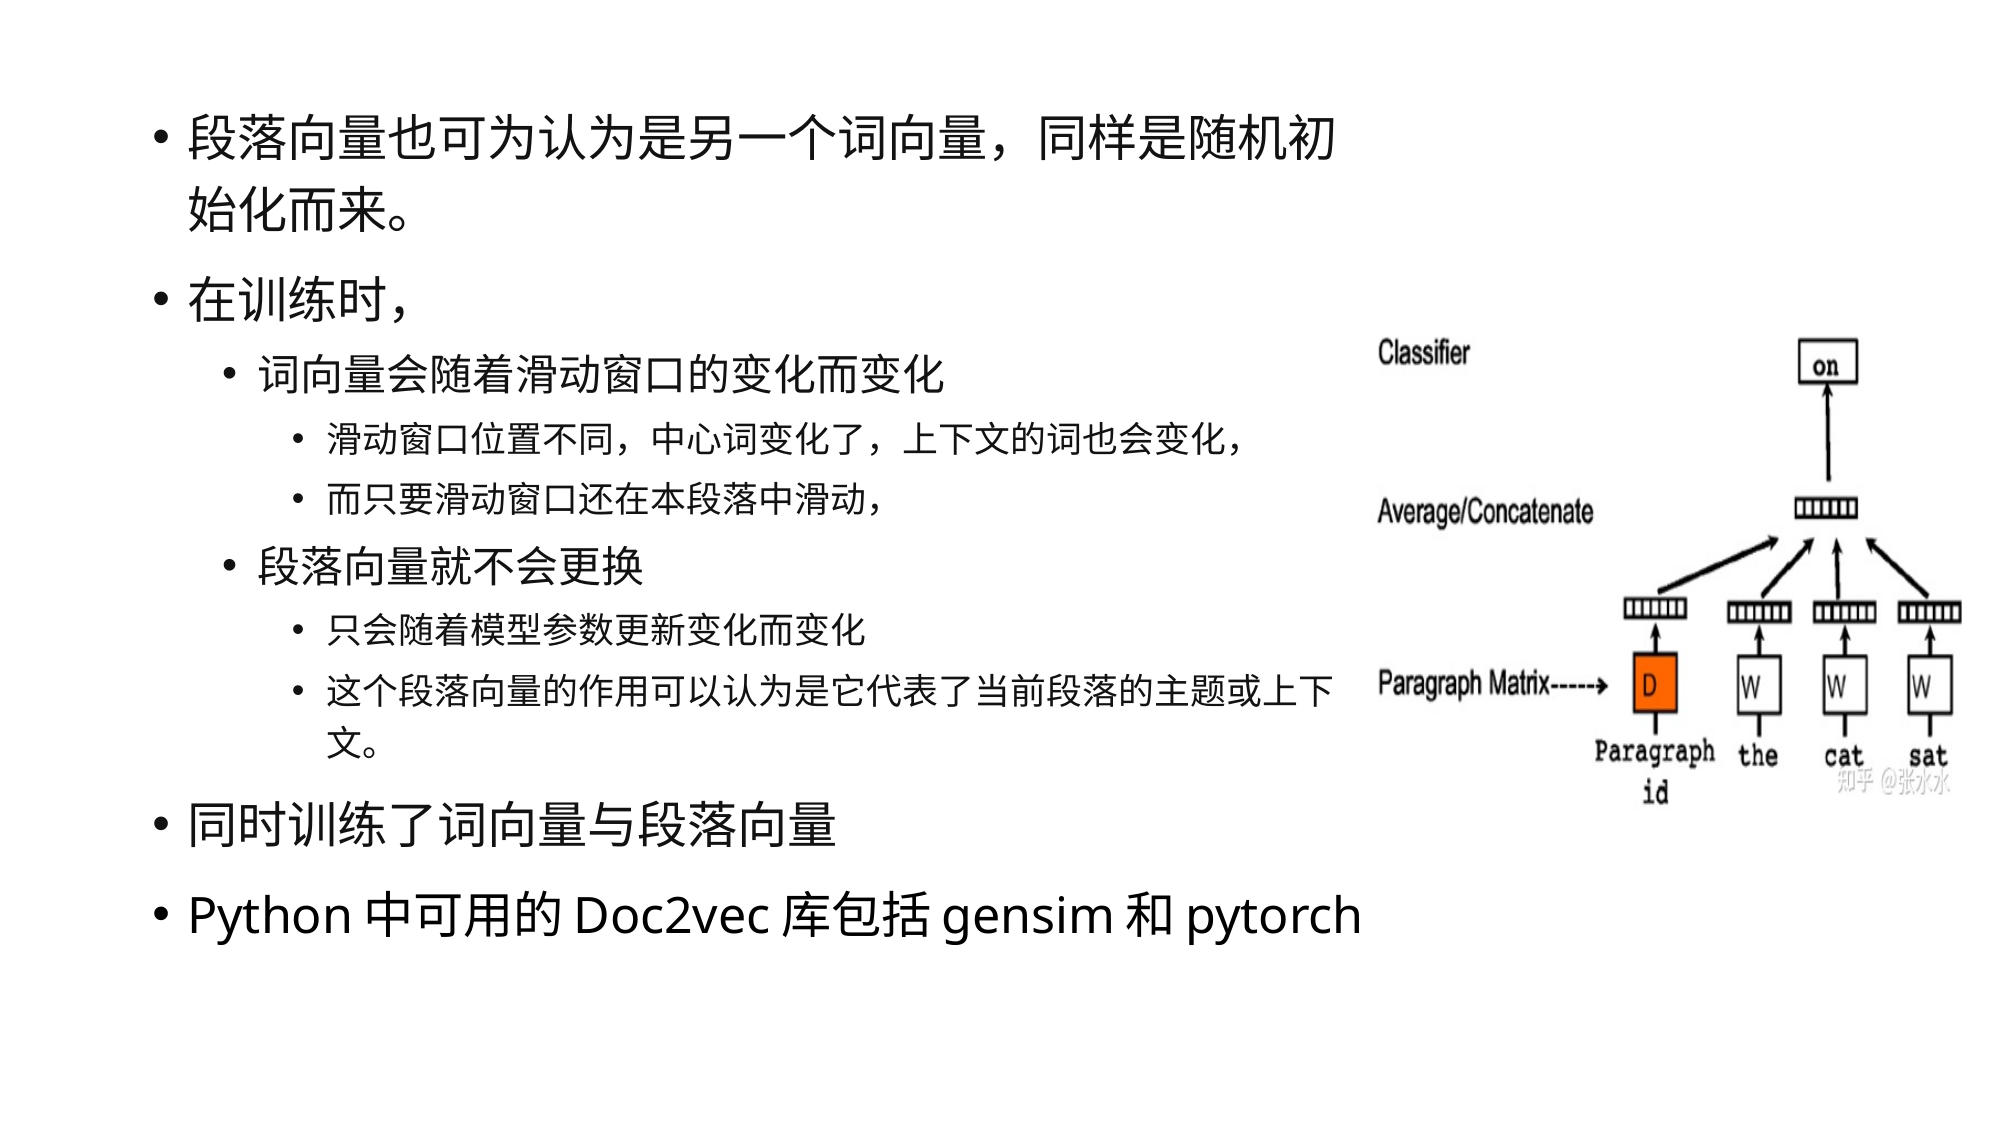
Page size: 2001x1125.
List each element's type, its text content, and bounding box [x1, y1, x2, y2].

list 段落向量也可为认为是另一个词向量，同样是随机初始化而来。 在训练时， 词向量会随着滑动窗口的变化而变化 滑动窗口位置不同，中心词变化了，上下文的词也会变化， 而只要滑动窗口还在本段落中滑动， 段落向量就不会更换 只会随着模型参数更新变化而变化 这个段落向量的作用可以认为是它代表了当前段落的主题或上下文。 同时训练了词向量与段落向量 Python中可用的Doc2vec库包括gensim和pytorch [137, 86, 1383, 1014]
picture [1370, 296, 1965, 822]
